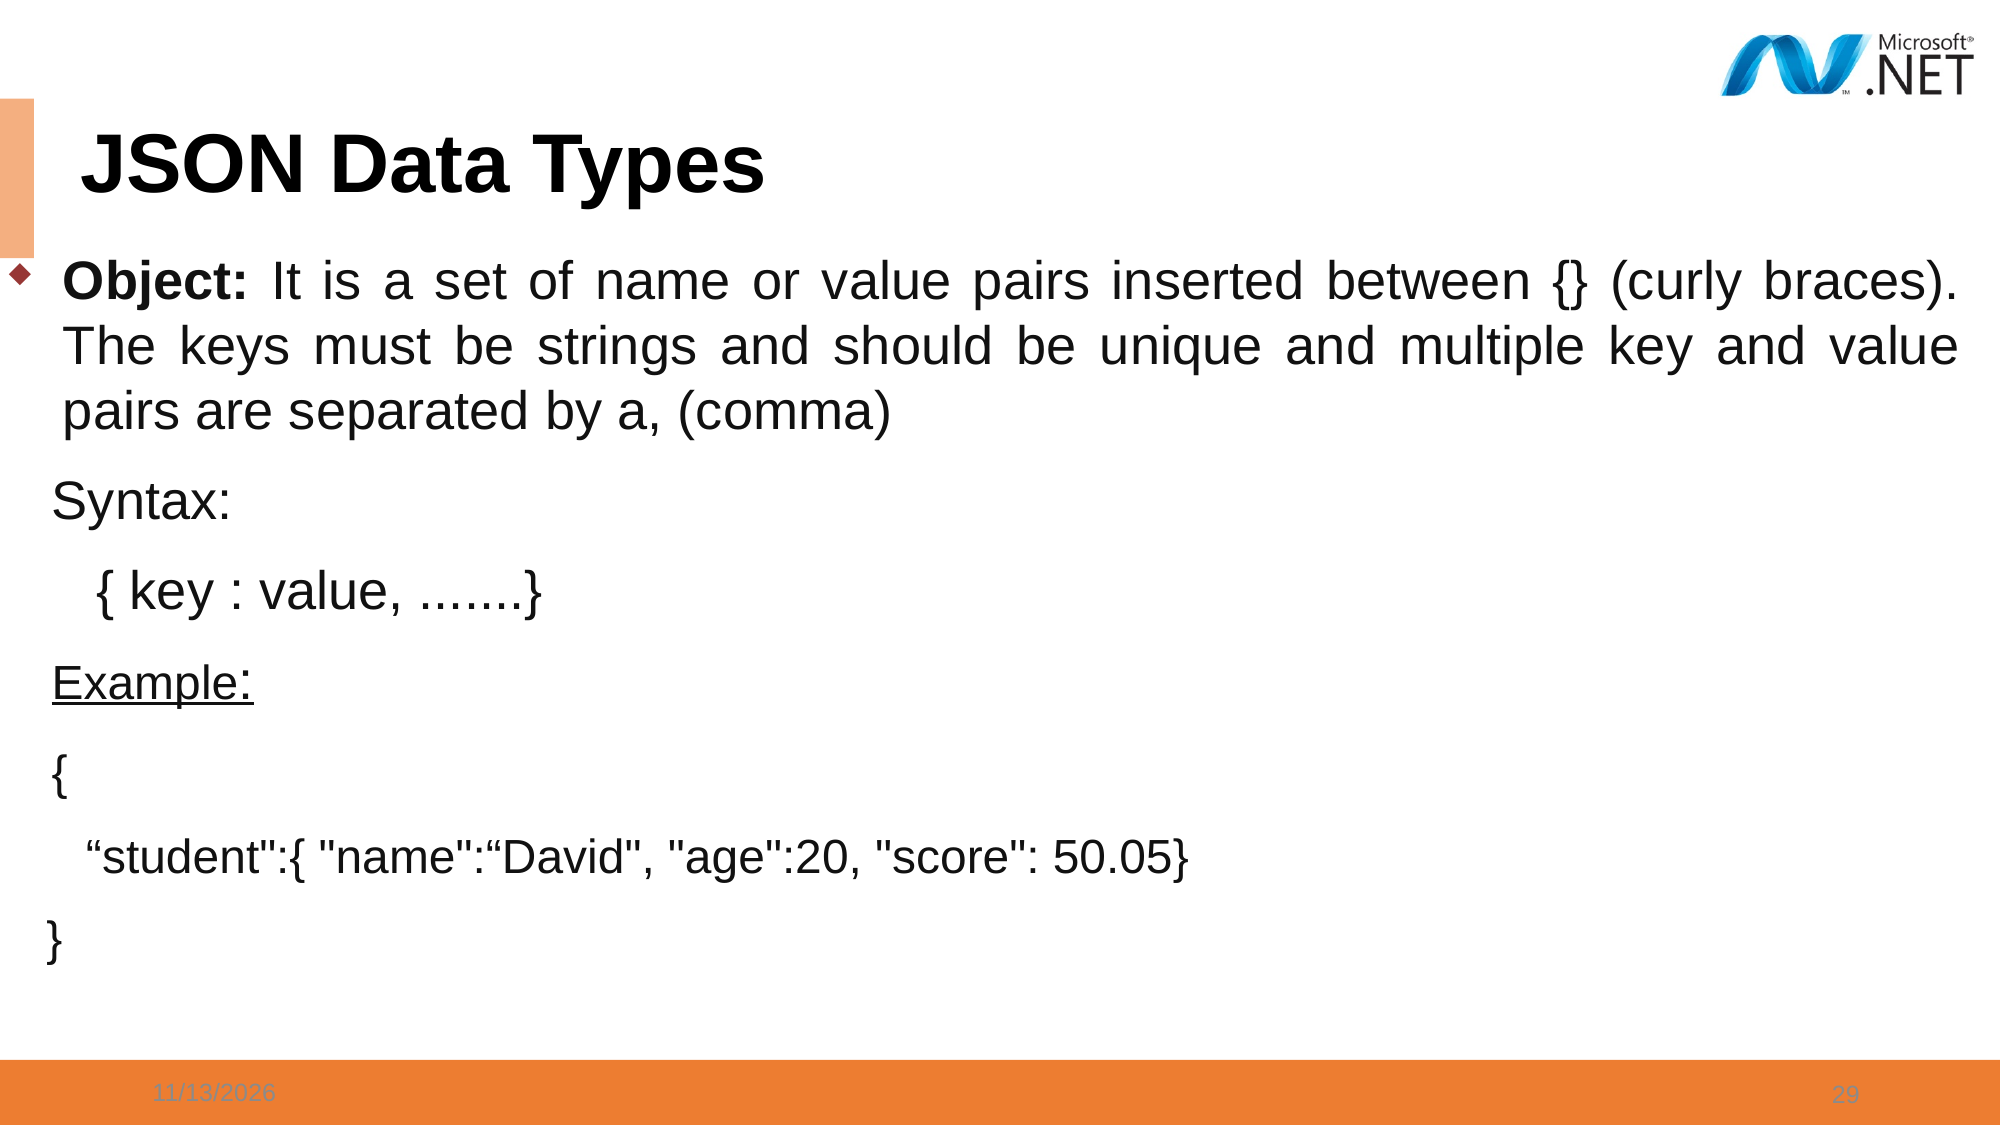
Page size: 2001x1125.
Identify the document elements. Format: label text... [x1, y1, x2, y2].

picture [1685, 0, 2001, 129]
slide_number 29 [1424, 1063, 1875, 1123]
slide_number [137, 1061, 588, 1122]
title JSON Data Types [65, 118, 1895, 213]
text_box Object: It is a set of name or value pairs inserted between {} (curly braces). The keys must be strings and should be unique and multiple key and value pairs are separated by a, (comma) Syntax: { key : value, .......} Example: { “student":{ "name":“David", "age":20, "score": 50.05} } [0, 238, 1978, 973]
